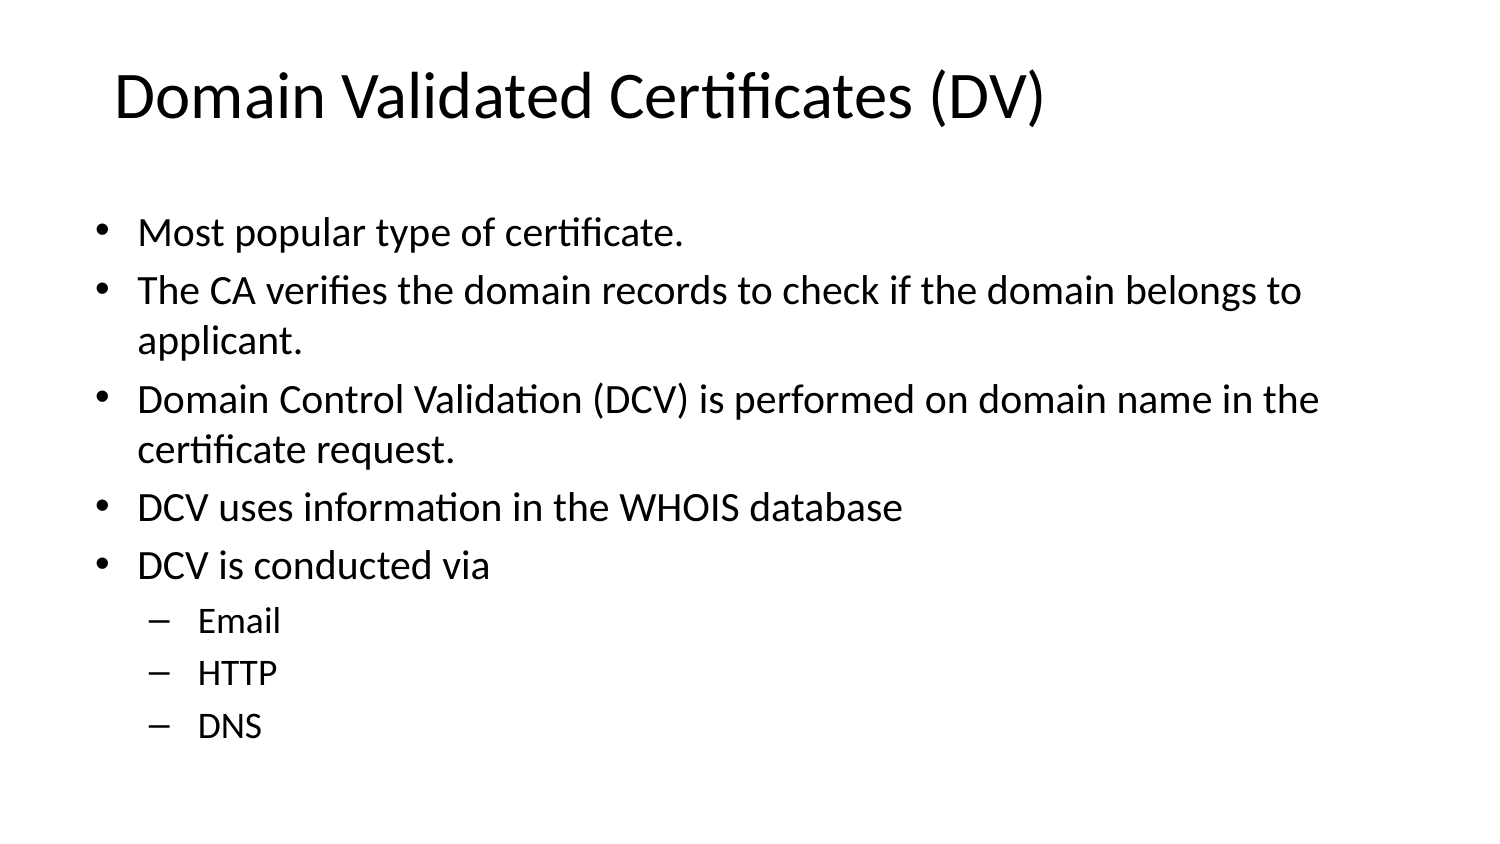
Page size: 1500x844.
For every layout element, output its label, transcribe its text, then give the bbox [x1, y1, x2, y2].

title Domain Validated Certificates (DV) [75, 21, 1088, 163]
list Most popular type of certificate. The CA verifies the domain records to check if the domain belongs to applicant. Domain Control Validation (DCV) is performed on domain name in the certificate request. DCV uses information in the WHOIS database DCV is conducted via Email HTTP DNS [80, 196, 1425, 760]
